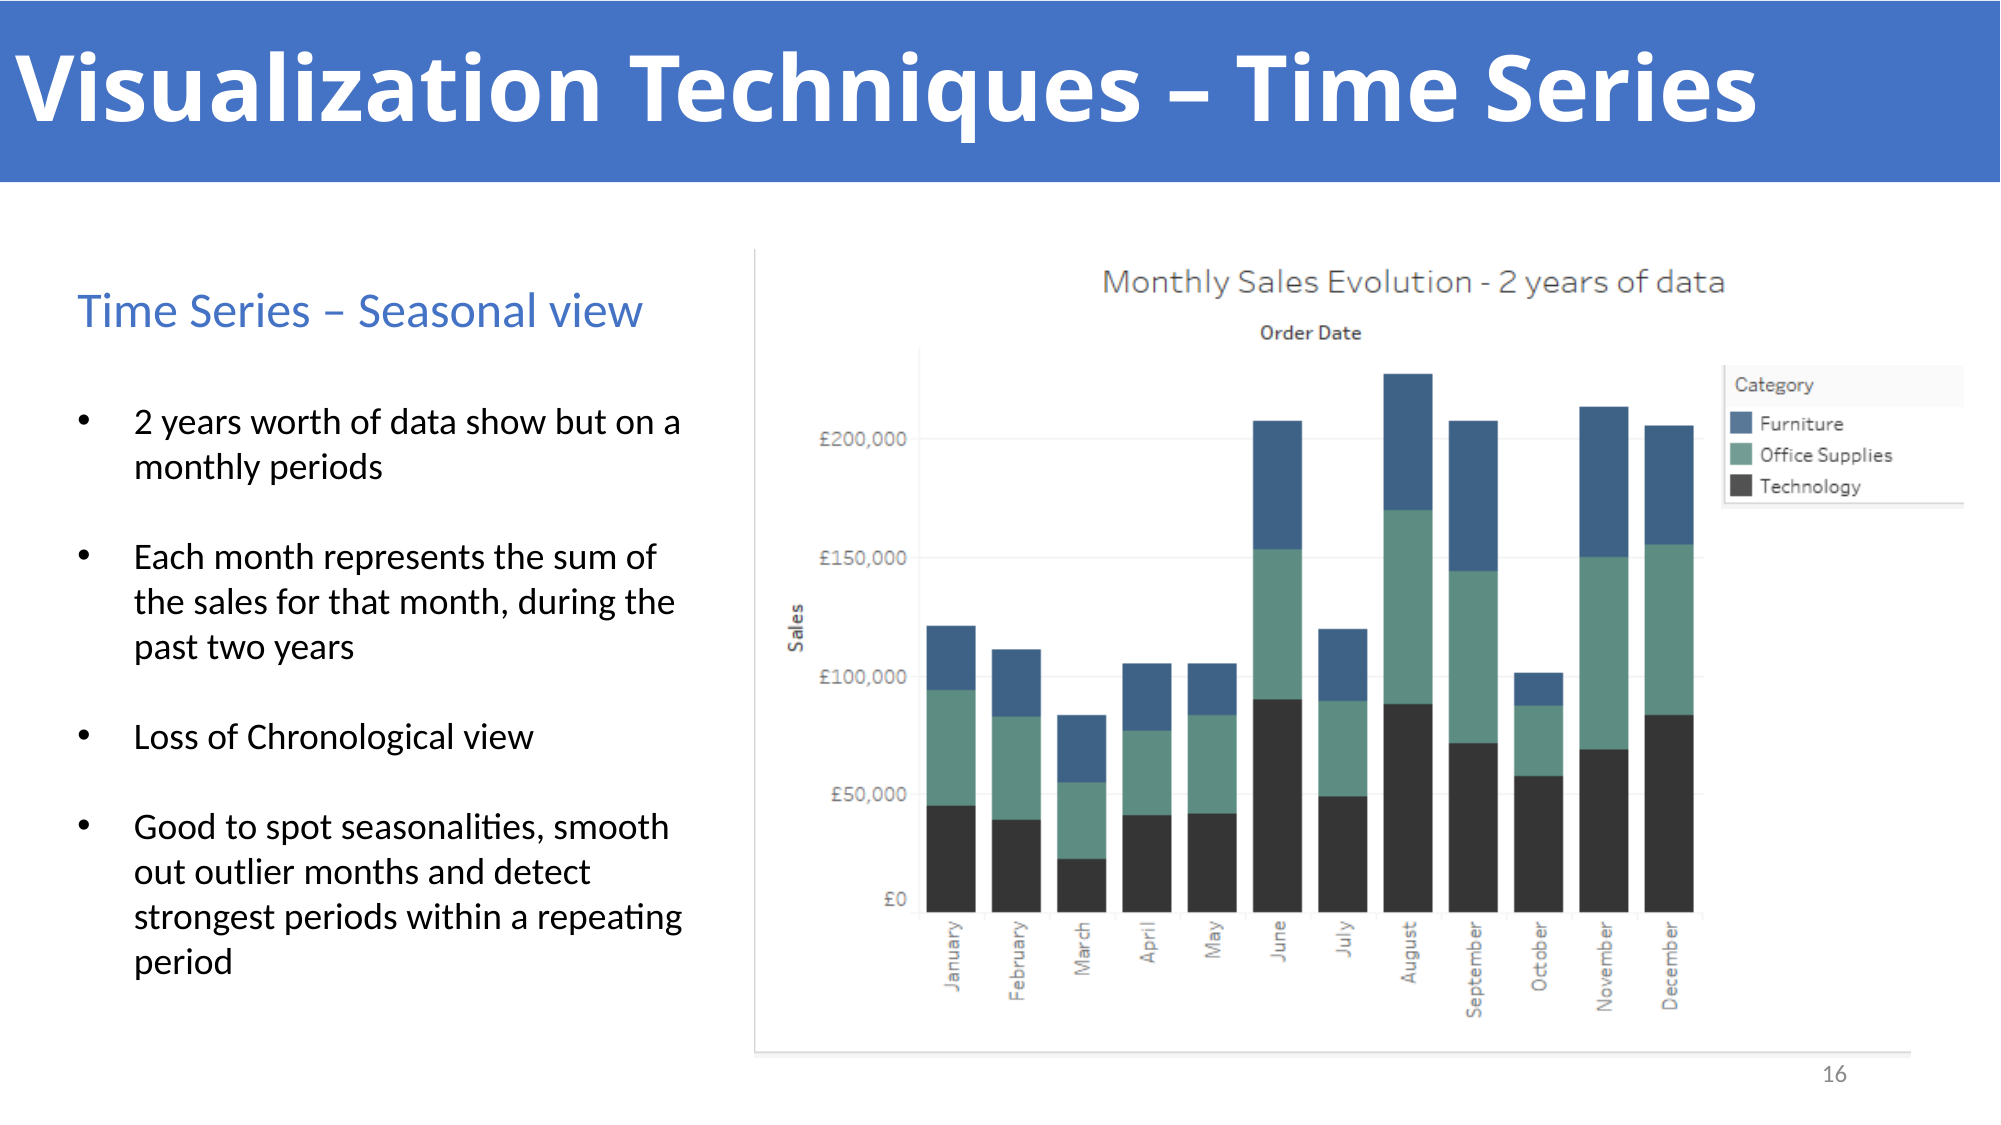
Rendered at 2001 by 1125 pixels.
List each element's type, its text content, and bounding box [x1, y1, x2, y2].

picture [754, 249, 1964, 1058]
text_box Time Series – Seasonal view 2 years worth of data show but on a monthly periods Each month represents the sum of the sales for that month, during the past two years Loss of Chronological view Good to spot seasonalities, smooth out outlier months and detect strongest periods within a repeating period [62, 269, 707, 990]
slide_number 16 [1412, 1058, 1863, 1103]
title Visualization Techniques – Time Series [0, 0, 2000, 183]
